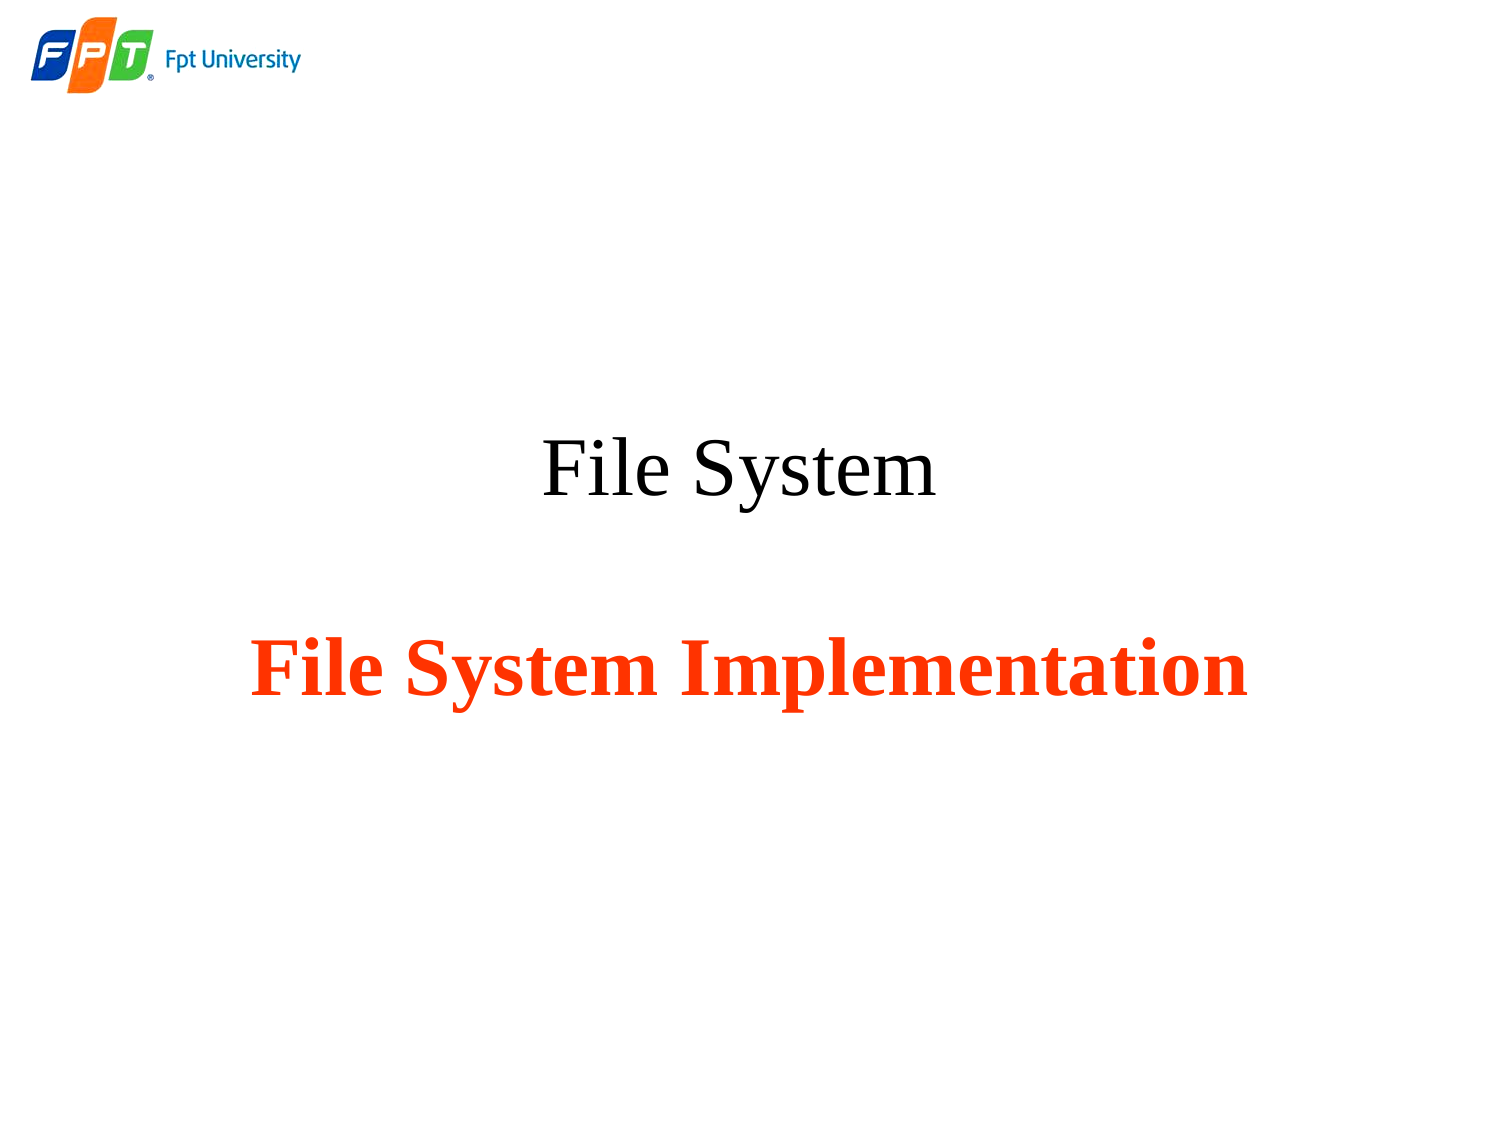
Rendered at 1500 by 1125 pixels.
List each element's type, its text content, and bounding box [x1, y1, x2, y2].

title File System File System Implementation [0, 362, 1500, 763]
picture [0, 0, 325, 122]
